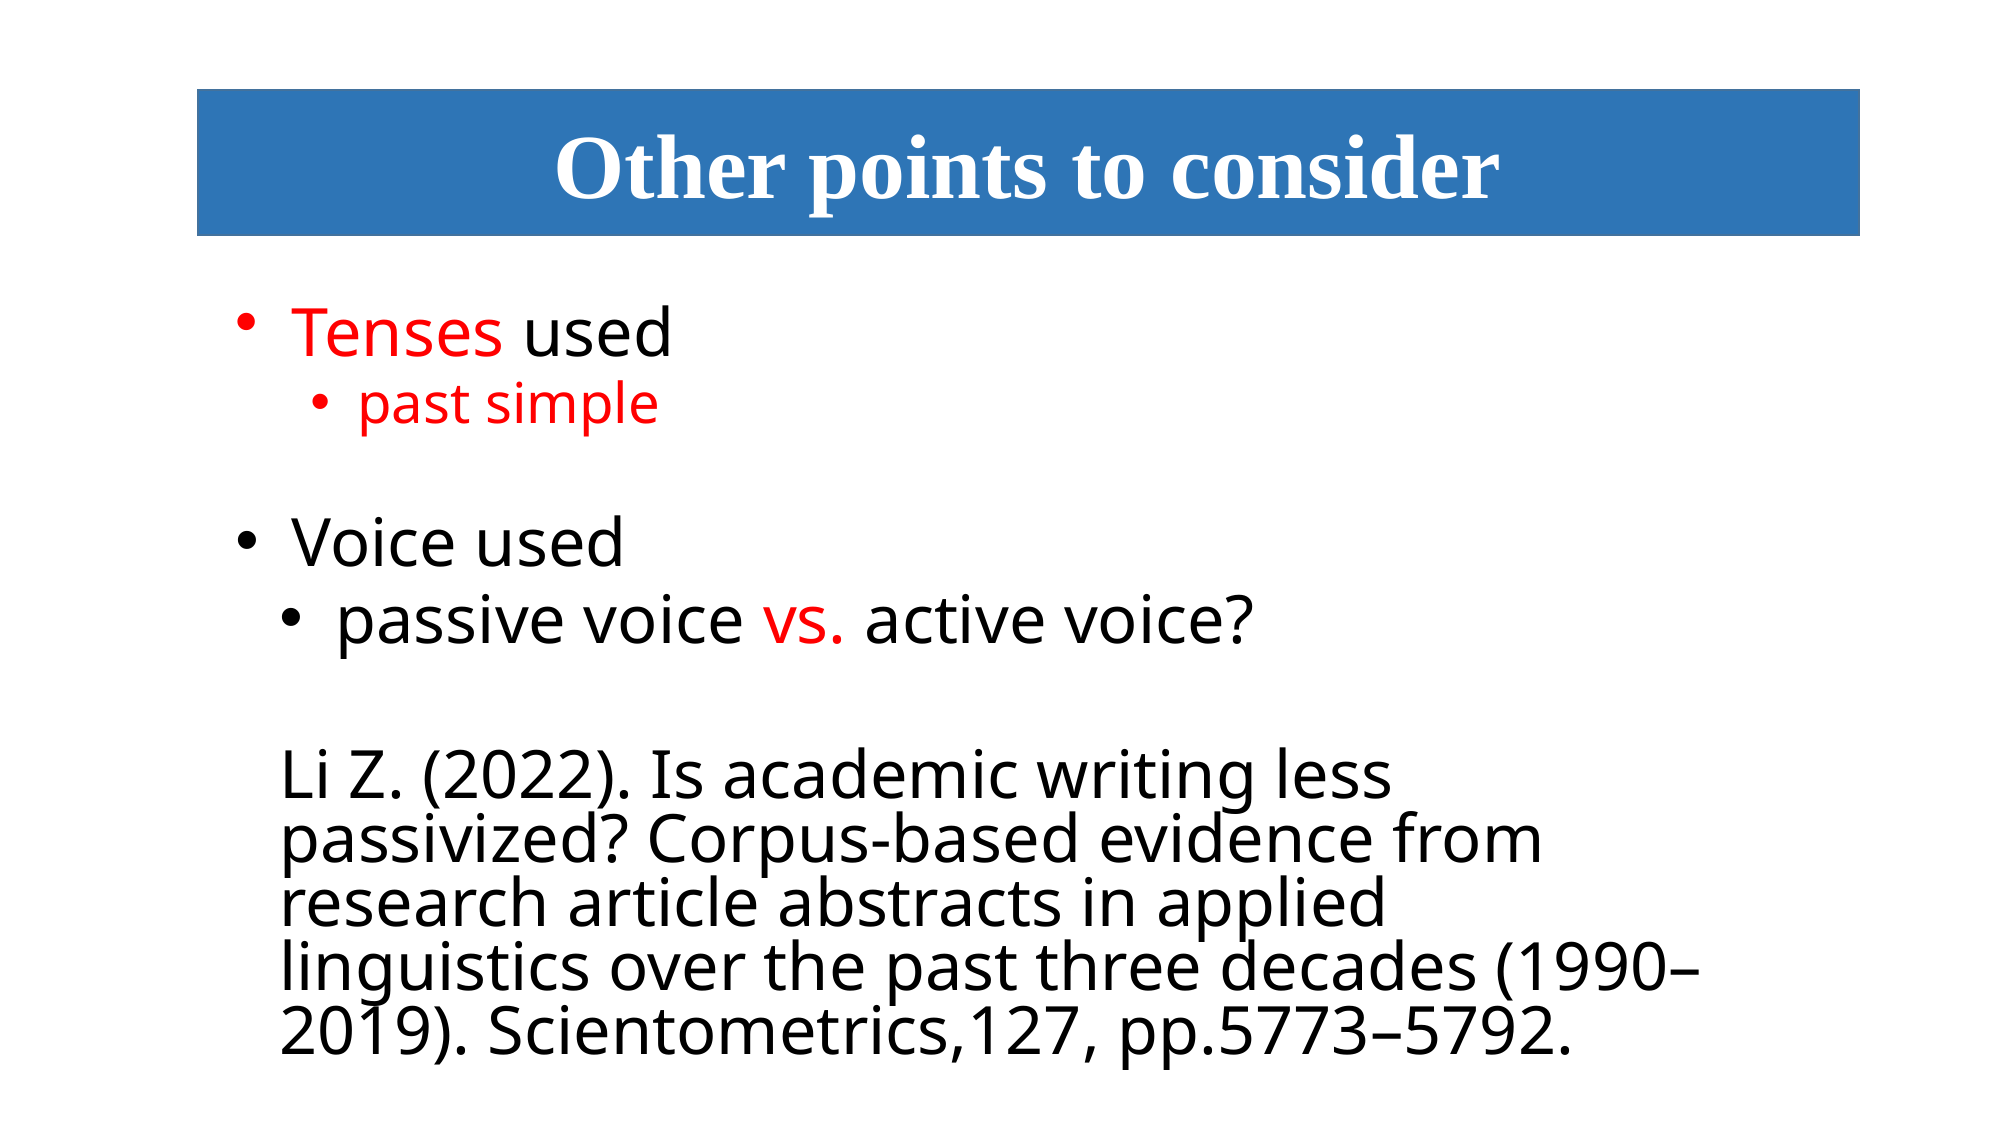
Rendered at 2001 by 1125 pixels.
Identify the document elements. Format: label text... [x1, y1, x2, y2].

text_box Other points to consider [197, 89, 1860, 236]
text_box Tenses used past simple Voice used passive voice vs. active voice? Li Z. (2022). Is academic writing less passivized? Corpus-based evidence from research article abstracts in applied linguistics over the past three decades (1990–2019). Scientometrics,127, pp.5773–5792. [220, 297, 1733, 1125]
